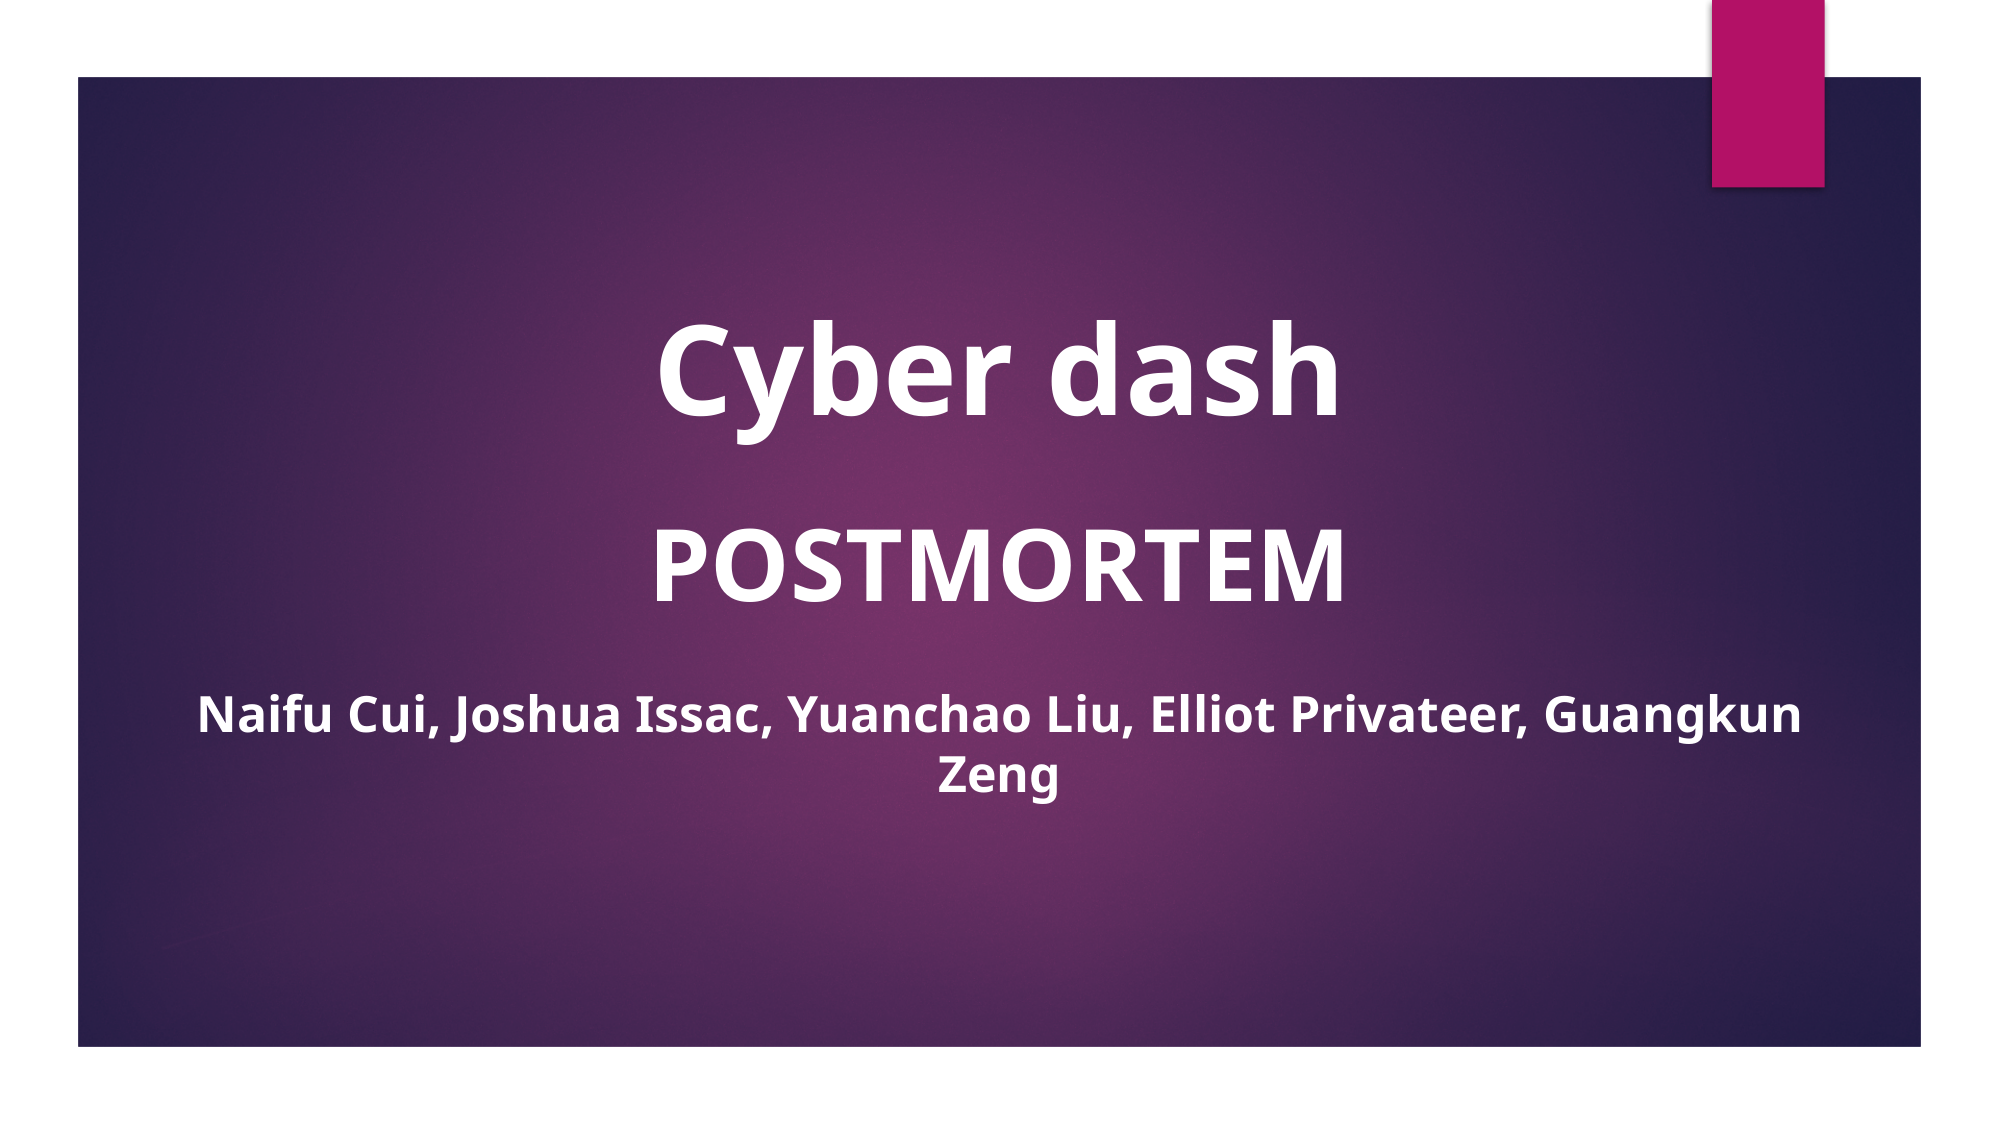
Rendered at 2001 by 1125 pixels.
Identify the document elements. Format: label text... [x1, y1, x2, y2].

text_box Naifu Cui, Joshua Issac, Yuanchao Liu, Elliot Privateer, Guangkun Zeng [141, 675, 1859, 811]
text_box POSTMORTEM [564, 494, 1436, 629]
text_box Cyber dash [584, 282, 1416, 448]
